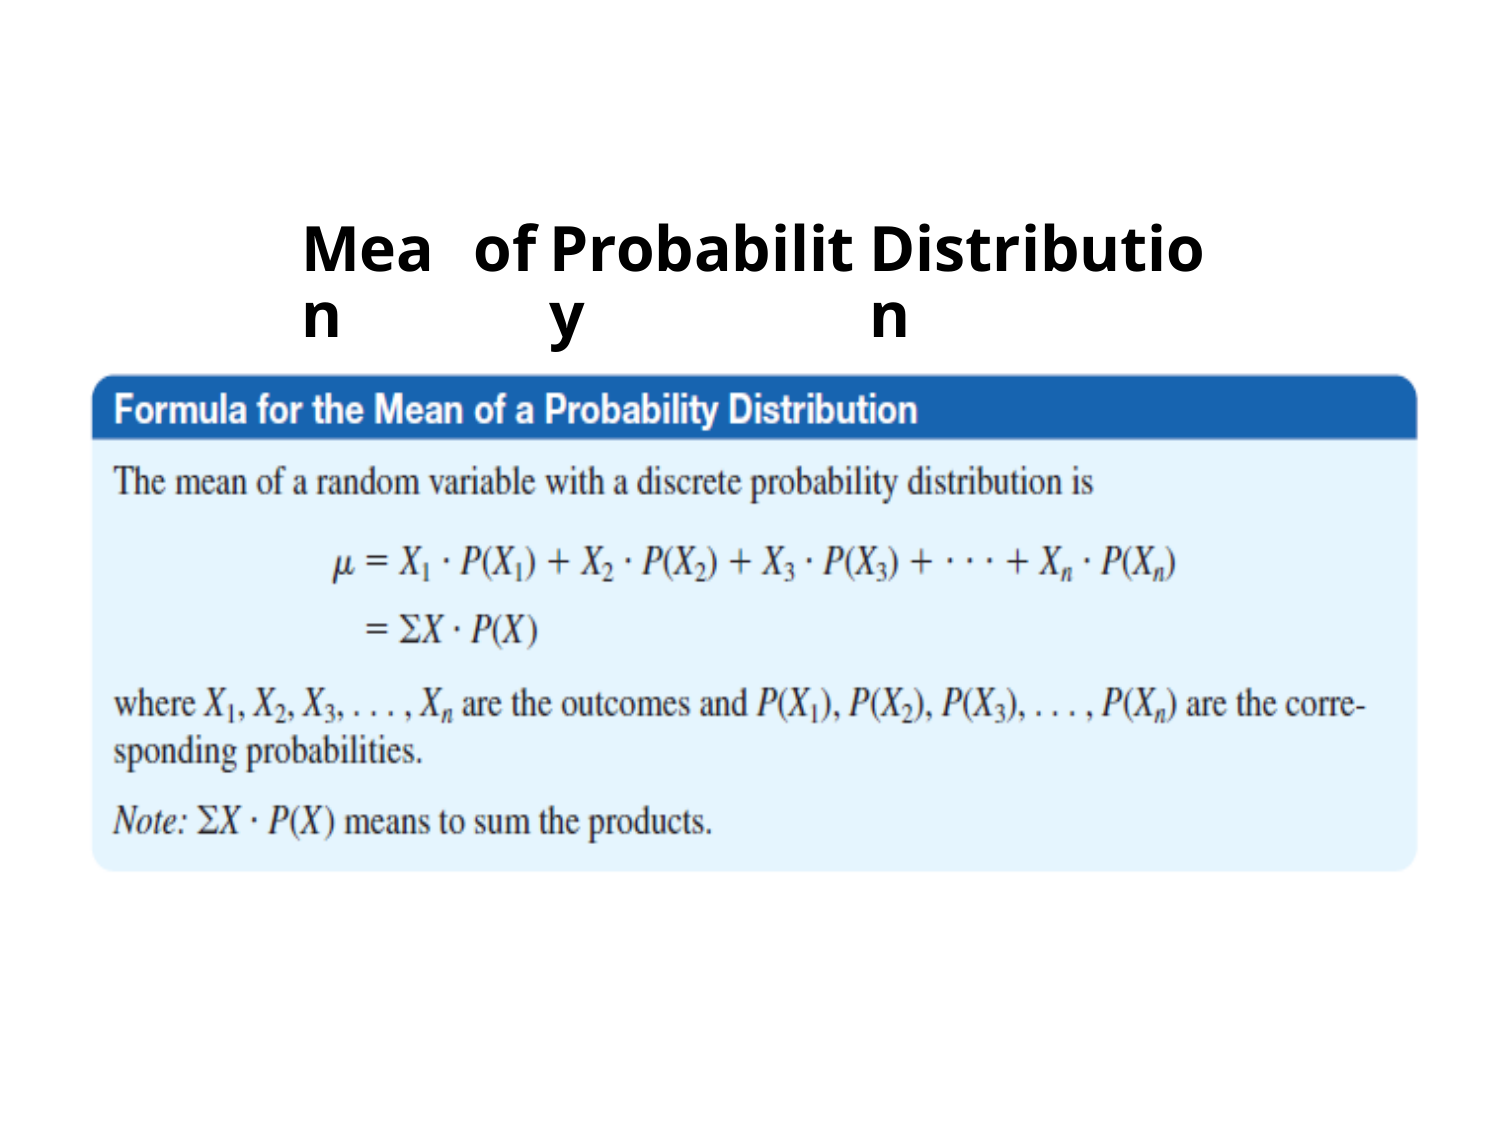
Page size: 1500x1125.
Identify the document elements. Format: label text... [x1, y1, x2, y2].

text_box Probability [547, 214, 865, 282]
text_box of [471, 214, 542, 282]
text_box [81, 351, 1430, 891]
text_box Mean [298, 214, 470, 282]
text_box Distribution [867, 214, 1220, 282]
